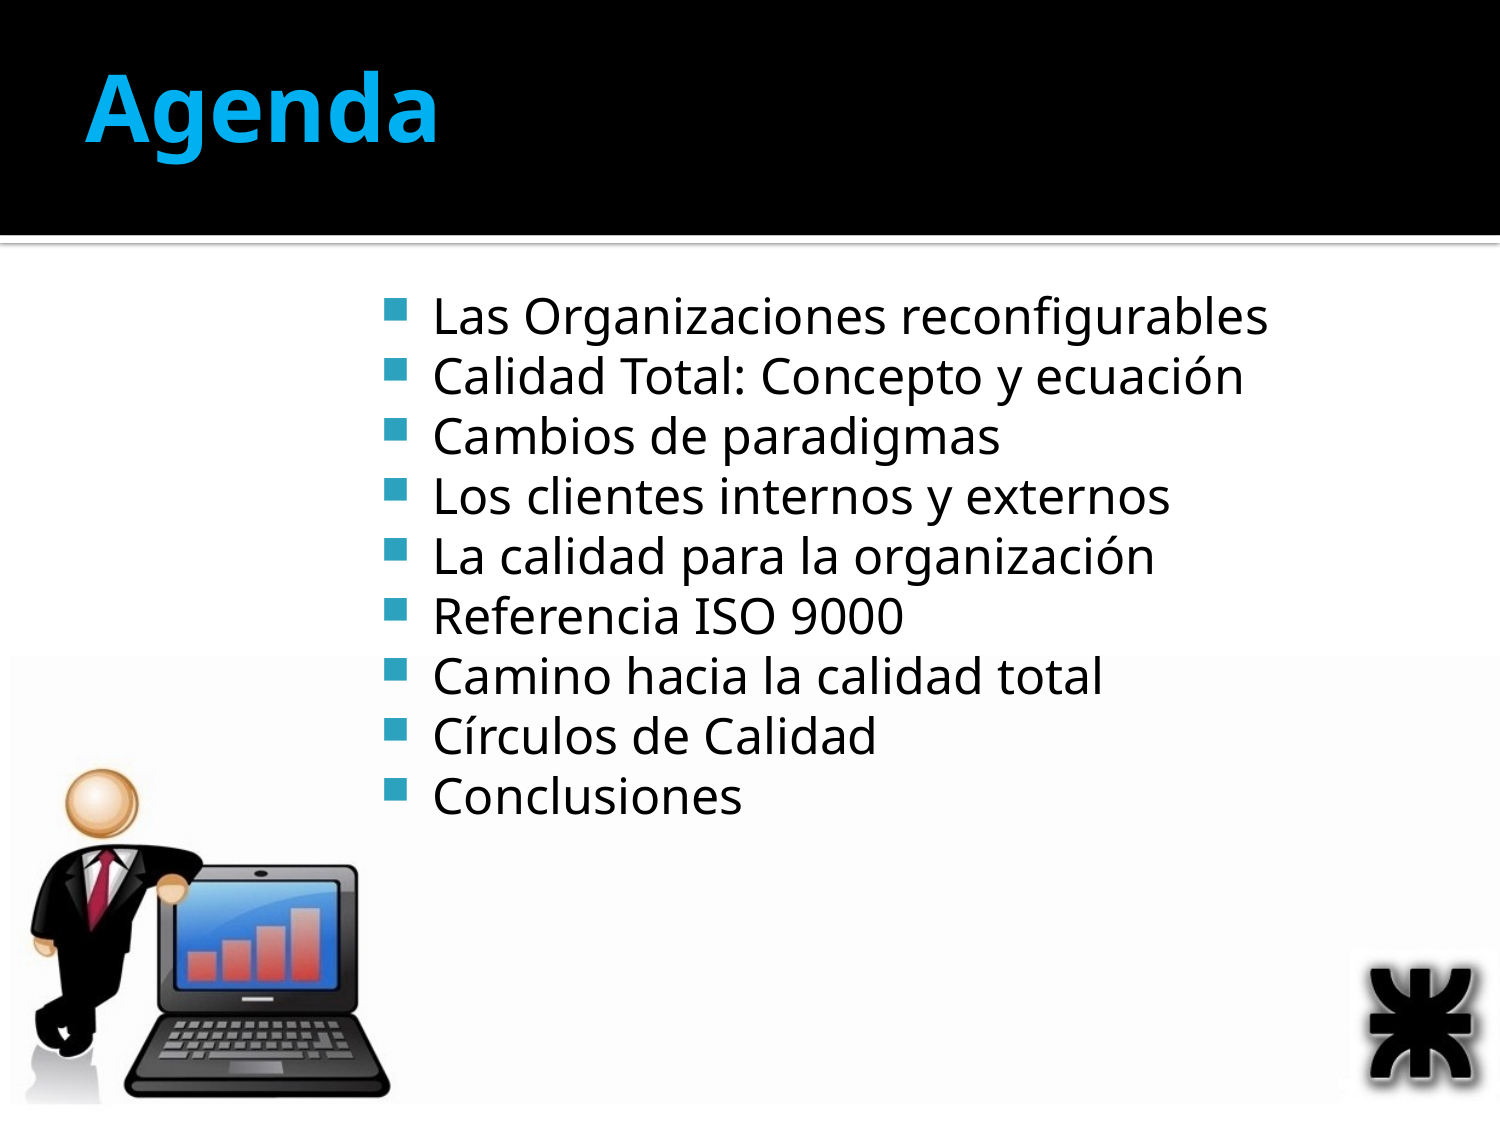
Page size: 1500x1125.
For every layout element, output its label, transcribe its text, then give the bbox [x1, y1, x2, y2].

title Agenda [70, 11, 1454, 200]
list Las Organizaciones reconfigurables Calidad Total: Concepto y ecuación Cambios de paradigmas Los clientes internos y externos La calidad para la organización Referencia ISO 9000 Camino hacia la calidad total Círculos de Calidad Conclusiones [351, 269, 1360, 985]
picture [0, 243, 1500, 1125]
